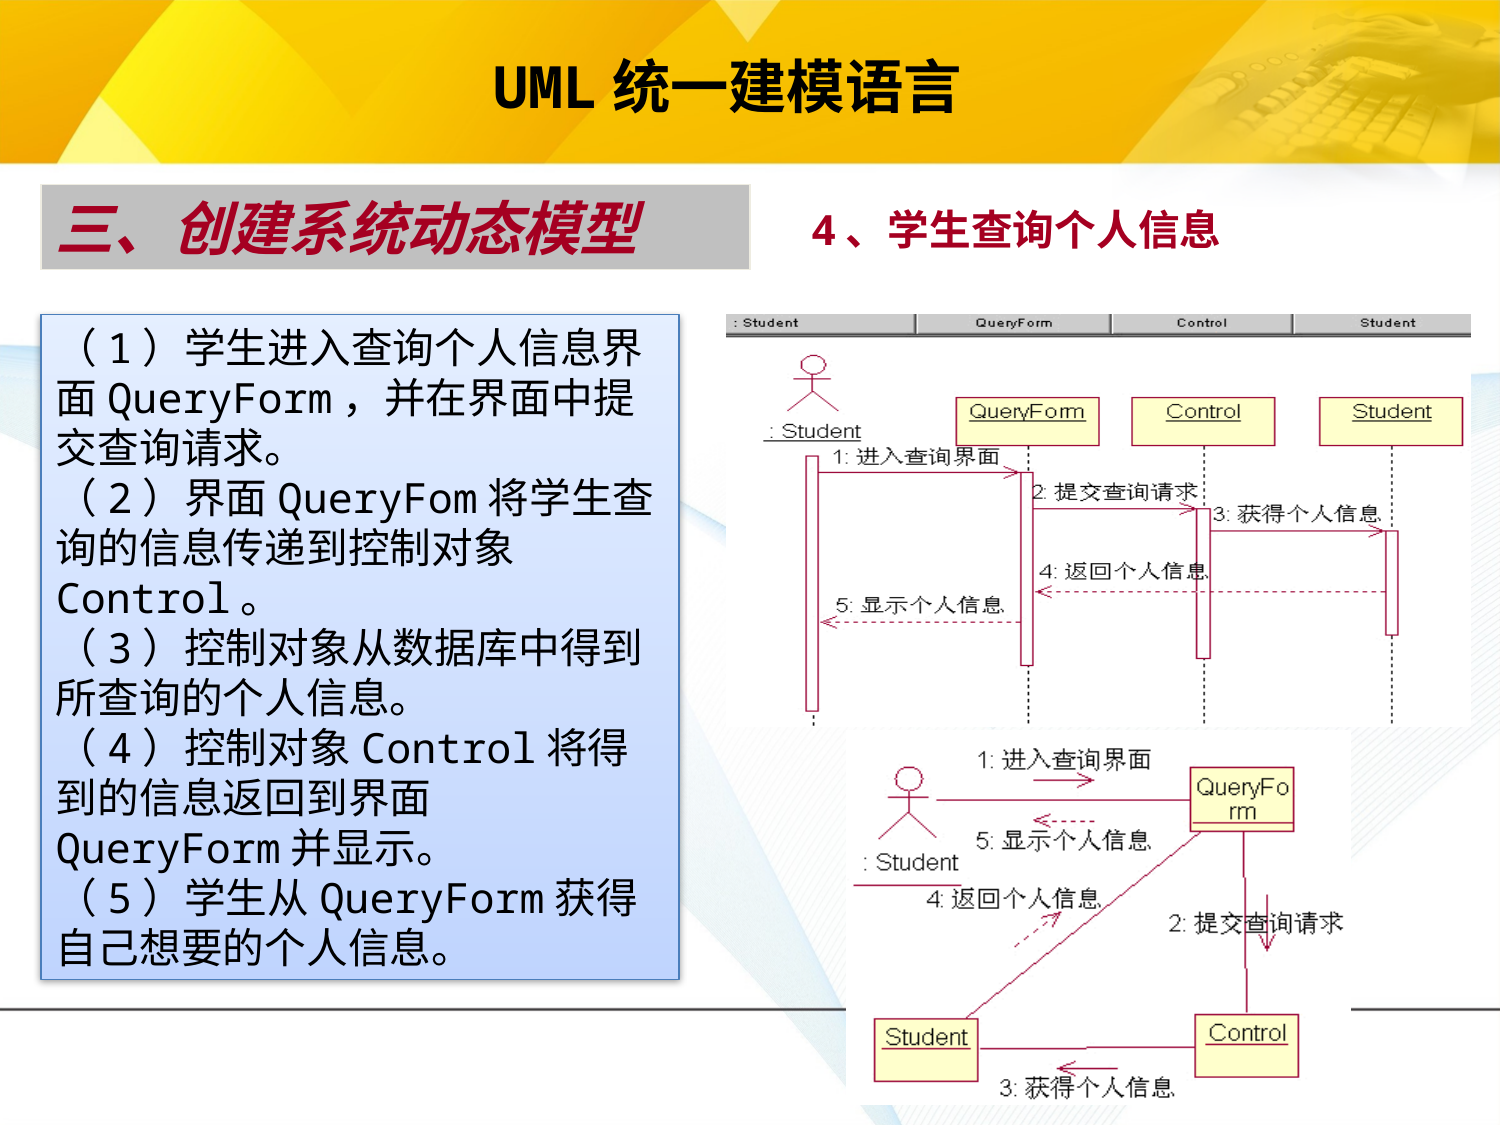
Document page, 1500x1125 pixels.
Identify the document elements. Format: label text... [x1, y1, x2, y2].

text_box （1）学生进入查询个人信息界面QueryForm，并在界面中提交查询请求。 （2）界面QueryFom将学生查询的信息传递到控制对象Control。 （3）控制对象从数据库中得到所查询的个人信息。 （4）控制对象Control将得到的信息返回到界面QueryForm并显示。 （5）学生从QueryForm获得自己想要的个人信息。 [40, 314, 680, 980]
text_box 三、创建系统动态模型 [41, 184, 750, 270]
picture [0, 0, 1500, 1125]
text_box 4、学生查询个人信息 [797, 196, 1317, 262]
